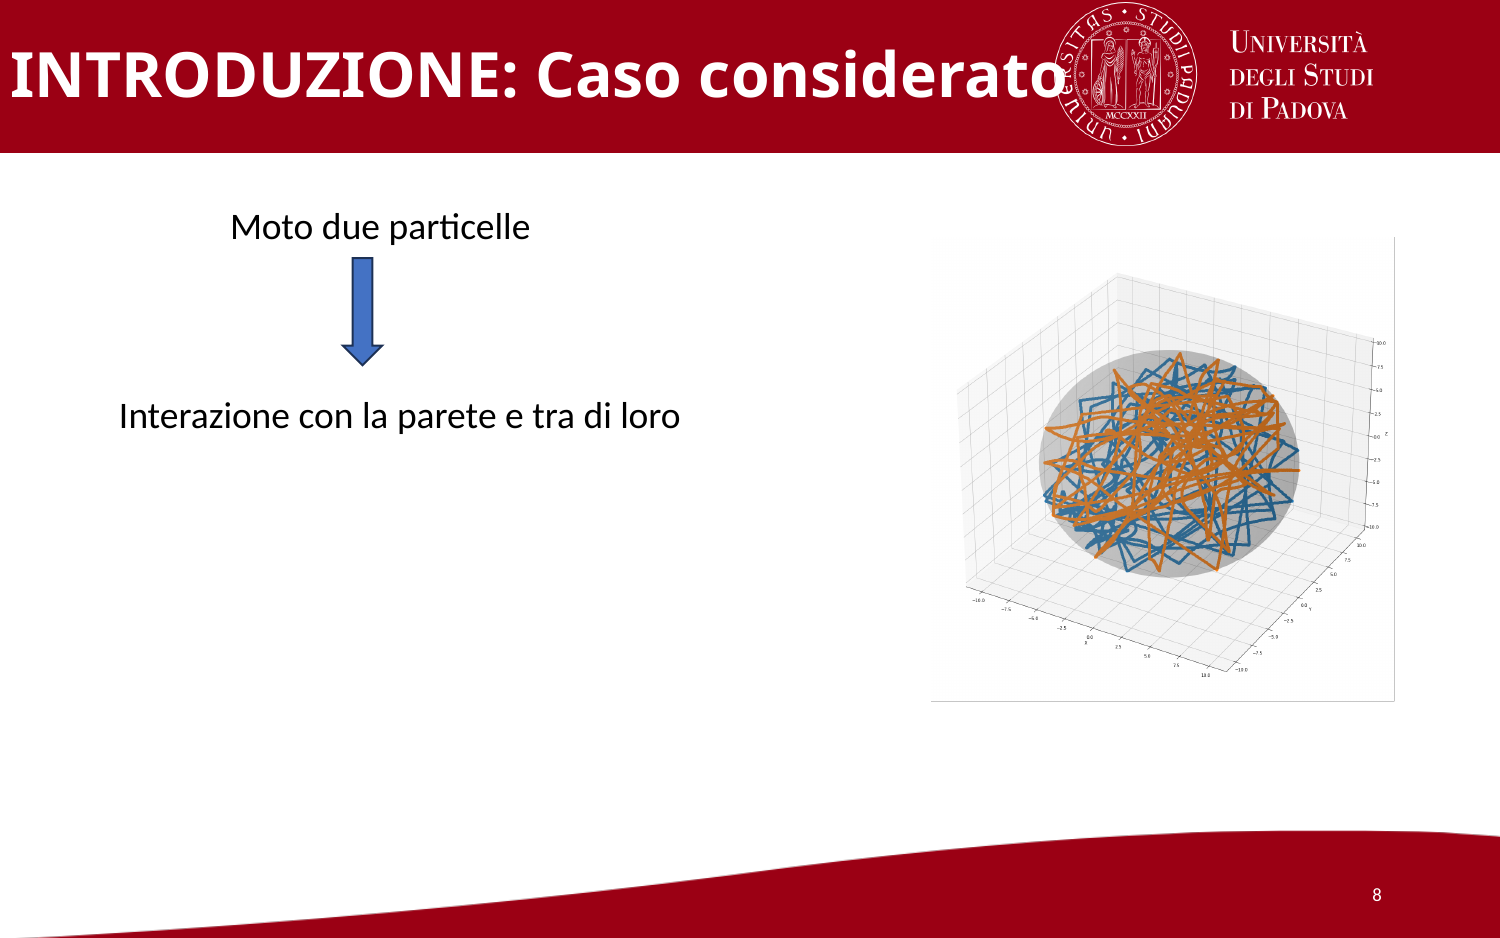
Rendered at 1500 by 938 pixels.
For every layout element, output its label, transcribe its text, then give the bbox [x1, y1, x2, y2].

text_box Moto due particelle [215, 194, 1060, 255]
picture [0, 830, 1500, 938]
text_box Interazione con la parete e tra di loro [104, 383, 859, 444]
picture [928, 234, 1397, 704]
picture [0, 0, 1500, 153]
text_box [340, 257, 385, 367]
